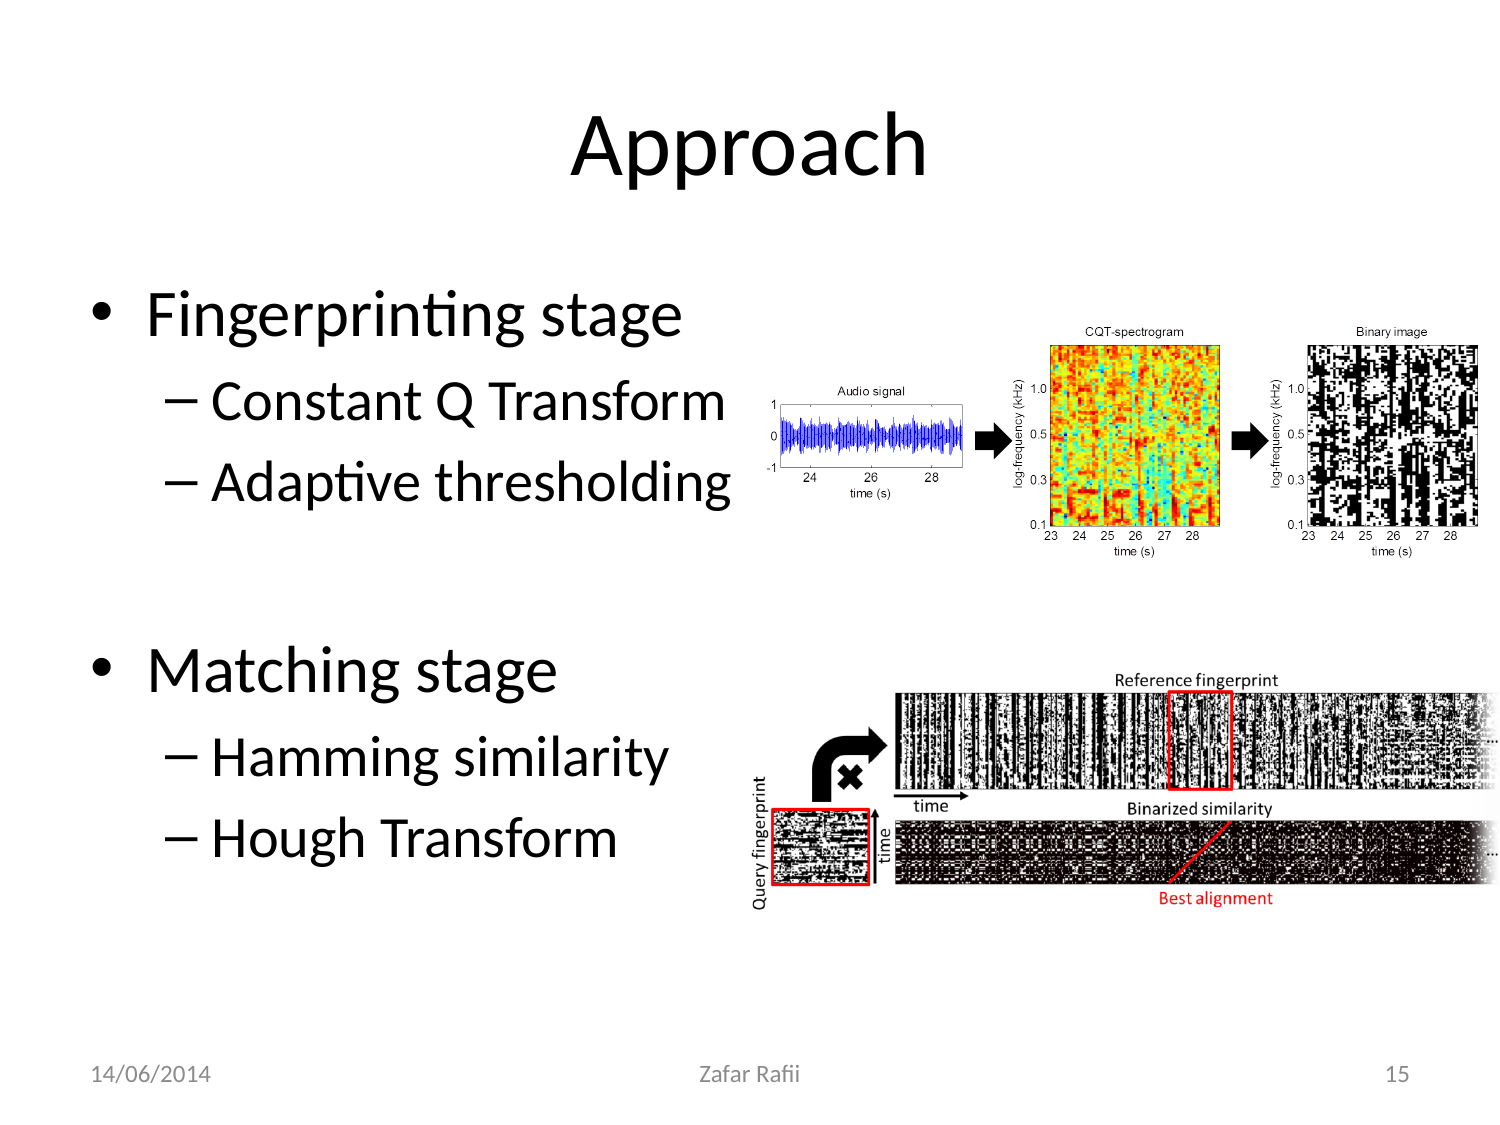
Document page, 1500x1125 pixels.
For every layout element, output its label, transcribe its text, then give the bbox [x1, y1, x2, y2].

picture [749, 324, 1500, 560]
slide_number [75, 1042, 425, 1103]
title Approach [75, 45, 1425, 233]
slide_number 15 [1074, 1042, 1425, 1103]
picture [741, 662, 1500, 922]
list Fingerprinting stage Constant Q Transform Adaptive thresholding Matching stage Hamming similarity Hough Transform [75, 262, 1425, 1005]
footer Zafar Rafii [512, 1042, 988, 1103]
